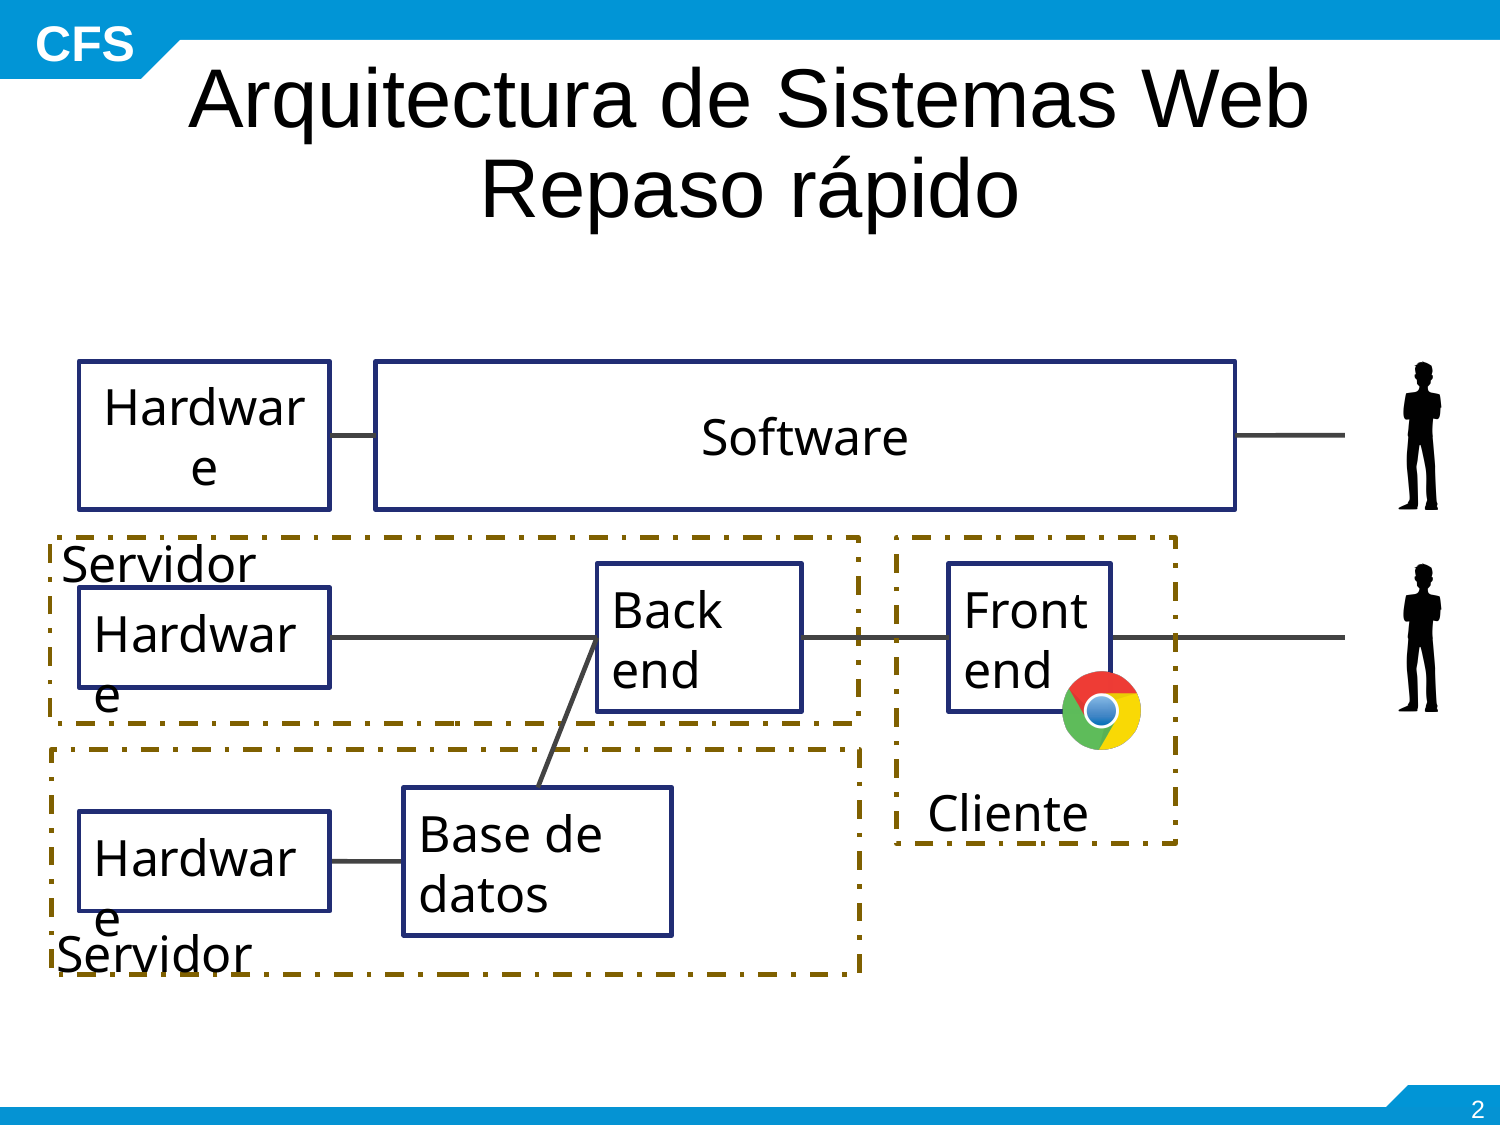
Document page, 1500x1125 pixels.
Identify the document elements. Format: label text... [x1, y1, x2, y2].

picture [1344, 563, 1497, 712]
picture [1344, 361, 1497, 510]
text_box Hardware [78, 587, 330, 688]
text_box Hardware [78, 811, 330, 912]
text_box Back end [596, 563, 802, 712]
text_box [896, 537, 1176, 844]
title Arquitectura de Sistemas Web Repaso rápido [103, 45, 1397, 246]
text_box [602, 645, 859, 724]
text_box [50, 595, 532, 724]
text_box Hardware [78, 361, 330, 510]
slide_number ‹#› [1408, 1078, 1500, 1125]
text_box [281, 537, 859, 635]
picture [1051, 660, 1152, 761]
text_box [537, 638, 598, 788]
text_box Software [375, 361, 1236, 510]
text_box Base de datos [403, 787, 672, 936]
text_box Servidor [46, 517, 281, 595]
text_box Servidor [41, 907, 276, 985]
text_box [276, 749, 860, 975]
text_box [51, 749, 532, 907]
